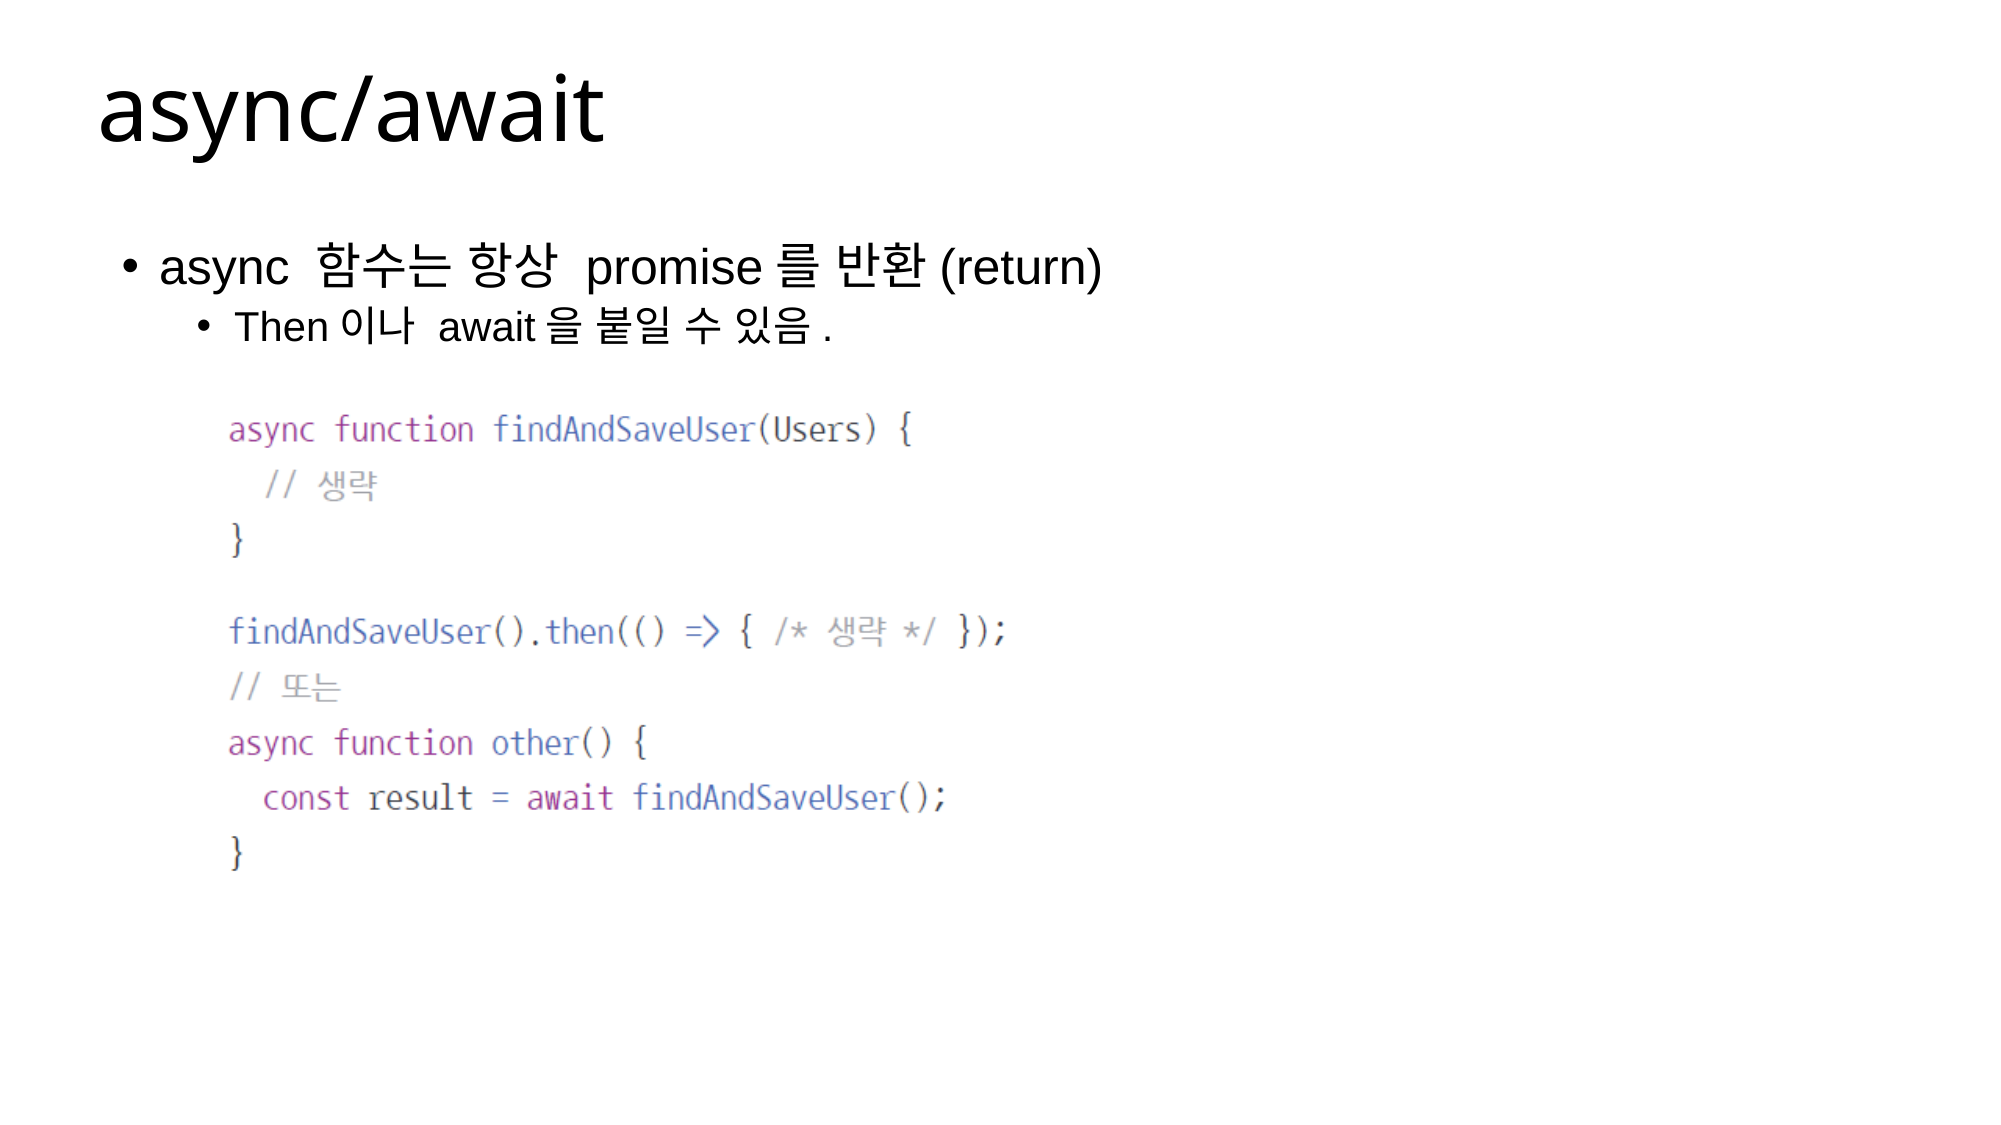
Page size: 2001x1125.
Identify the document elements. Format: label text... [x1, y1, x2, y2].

picture [212, 597, 1023, 882]
text_box async/await [82, 54, 1413, 187]
picture [212, 393, 1067, 580]
text_box async 함수는 항상 promise를 반환(return) Then이나 await을 붙일 수 있음. [106, 233, 1437, 1049]
